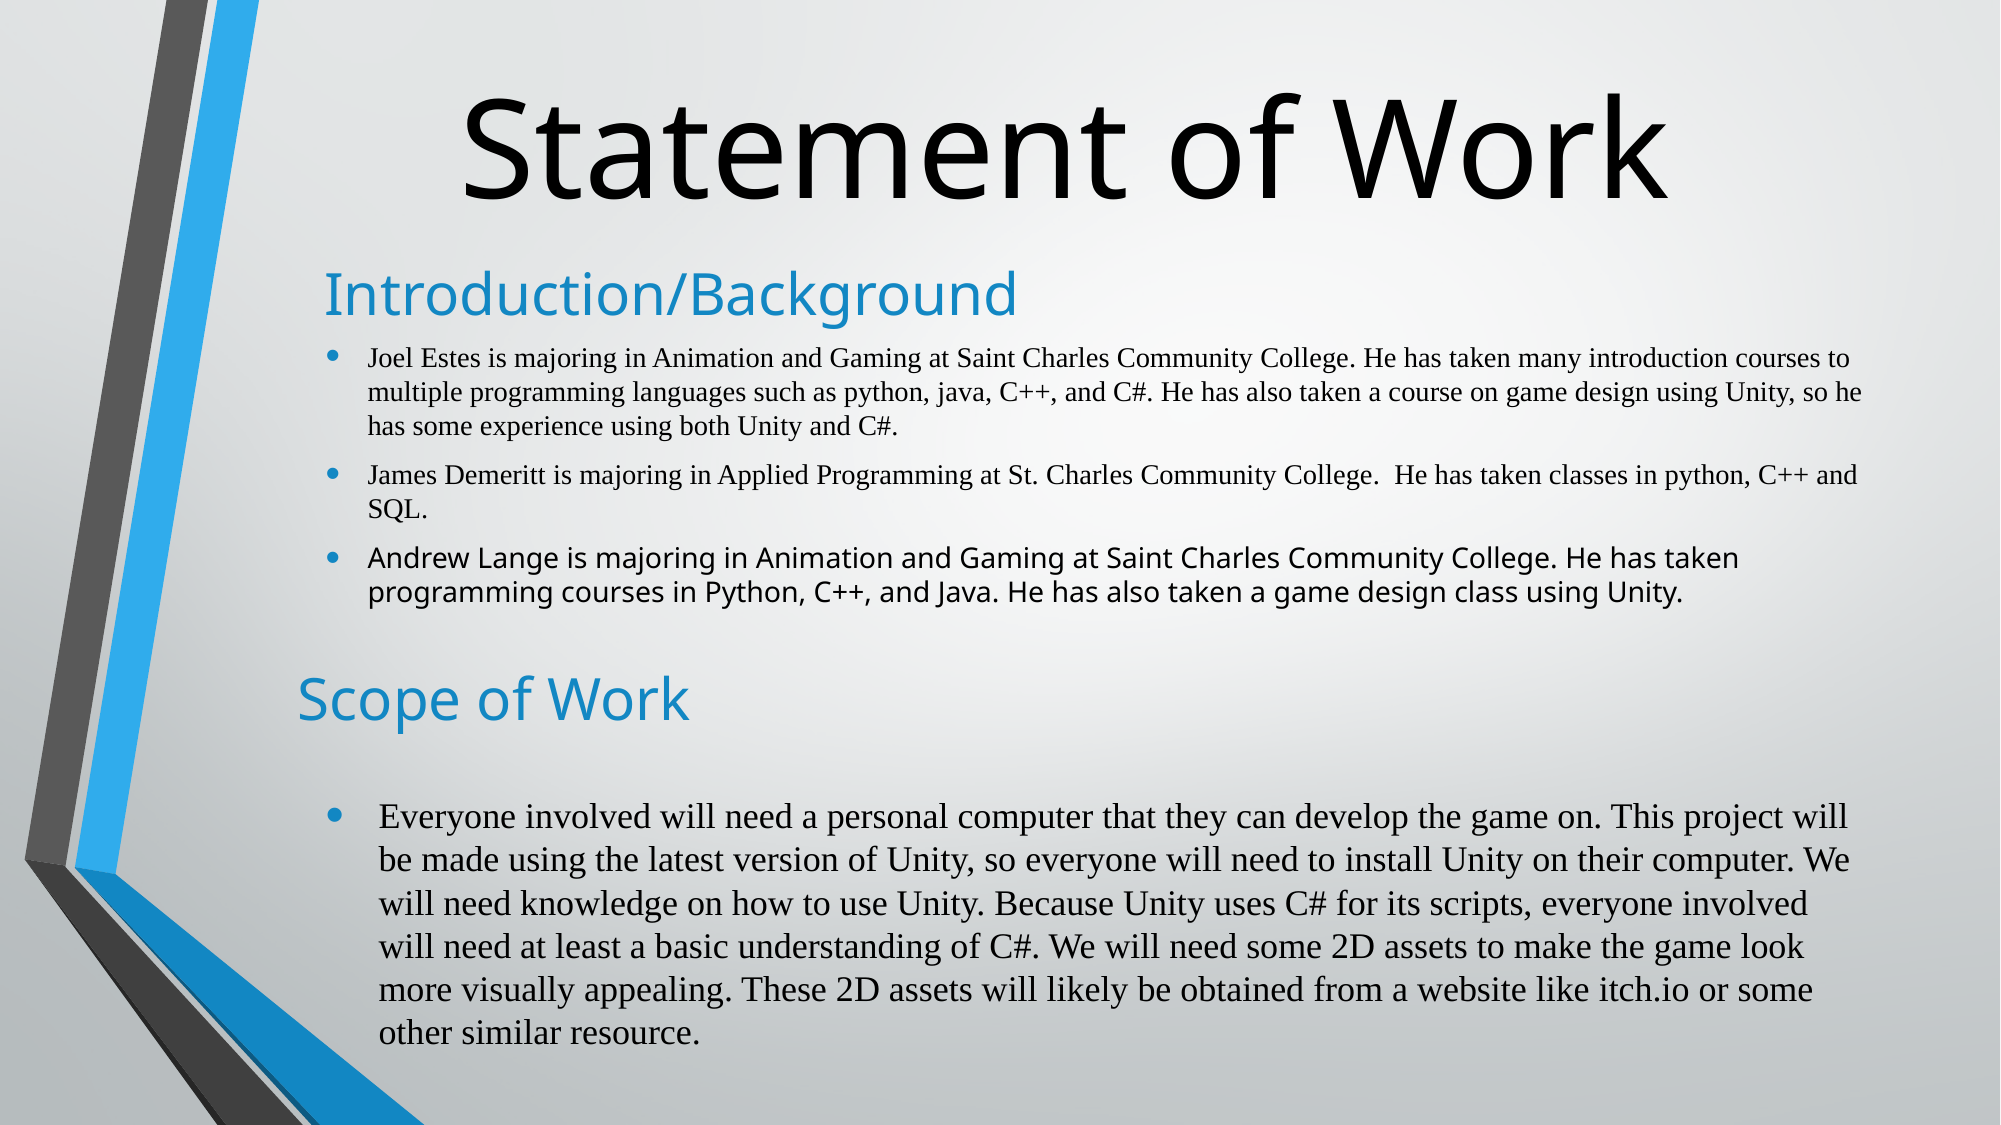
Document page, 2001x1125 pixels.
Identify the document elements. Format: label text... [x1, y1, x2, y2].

list Introduction/Background [309, 240, 1066, 335]
title Statement of Work [243, 0, 1887, 288]
list Everyone involved will need a personal computer that they can develop the game on. This project will be made using the latest version of Unity, so everyone will need to install Unity on their computer. We will need knowledge on how to use Unity. Because Unity uses C# for its scripts, everyone involved will need at least a basic understanding of C#. We will need some 2D assets to make the game look more visually appealing. These 2D assets will likely be obtained from a website like itch.io or some other similar resource. [310, 785, 1889, 1062]
list Joel Estes is majoring in Animation and Gaming at Saint Charles Community College. He has taken many introduction courses to multiple programming languages such as python, java, C++, and C#. He has also taken a course on game design using Unity, so he has some experience using both Unity and C#. James Demeritt is majoring in Applied Programming at St. Charles Community College. He has taken classes in python, C++ and SQL. Andrew Lange is majoring in Animation and Gaming at Saint Charles Community College. He has taken programming courses in Python, C++, and Java. He has also taken a game design class using Unity. [310, 331, 1922, 619]
list Scope of Work [282, 644, 1042, 740]
